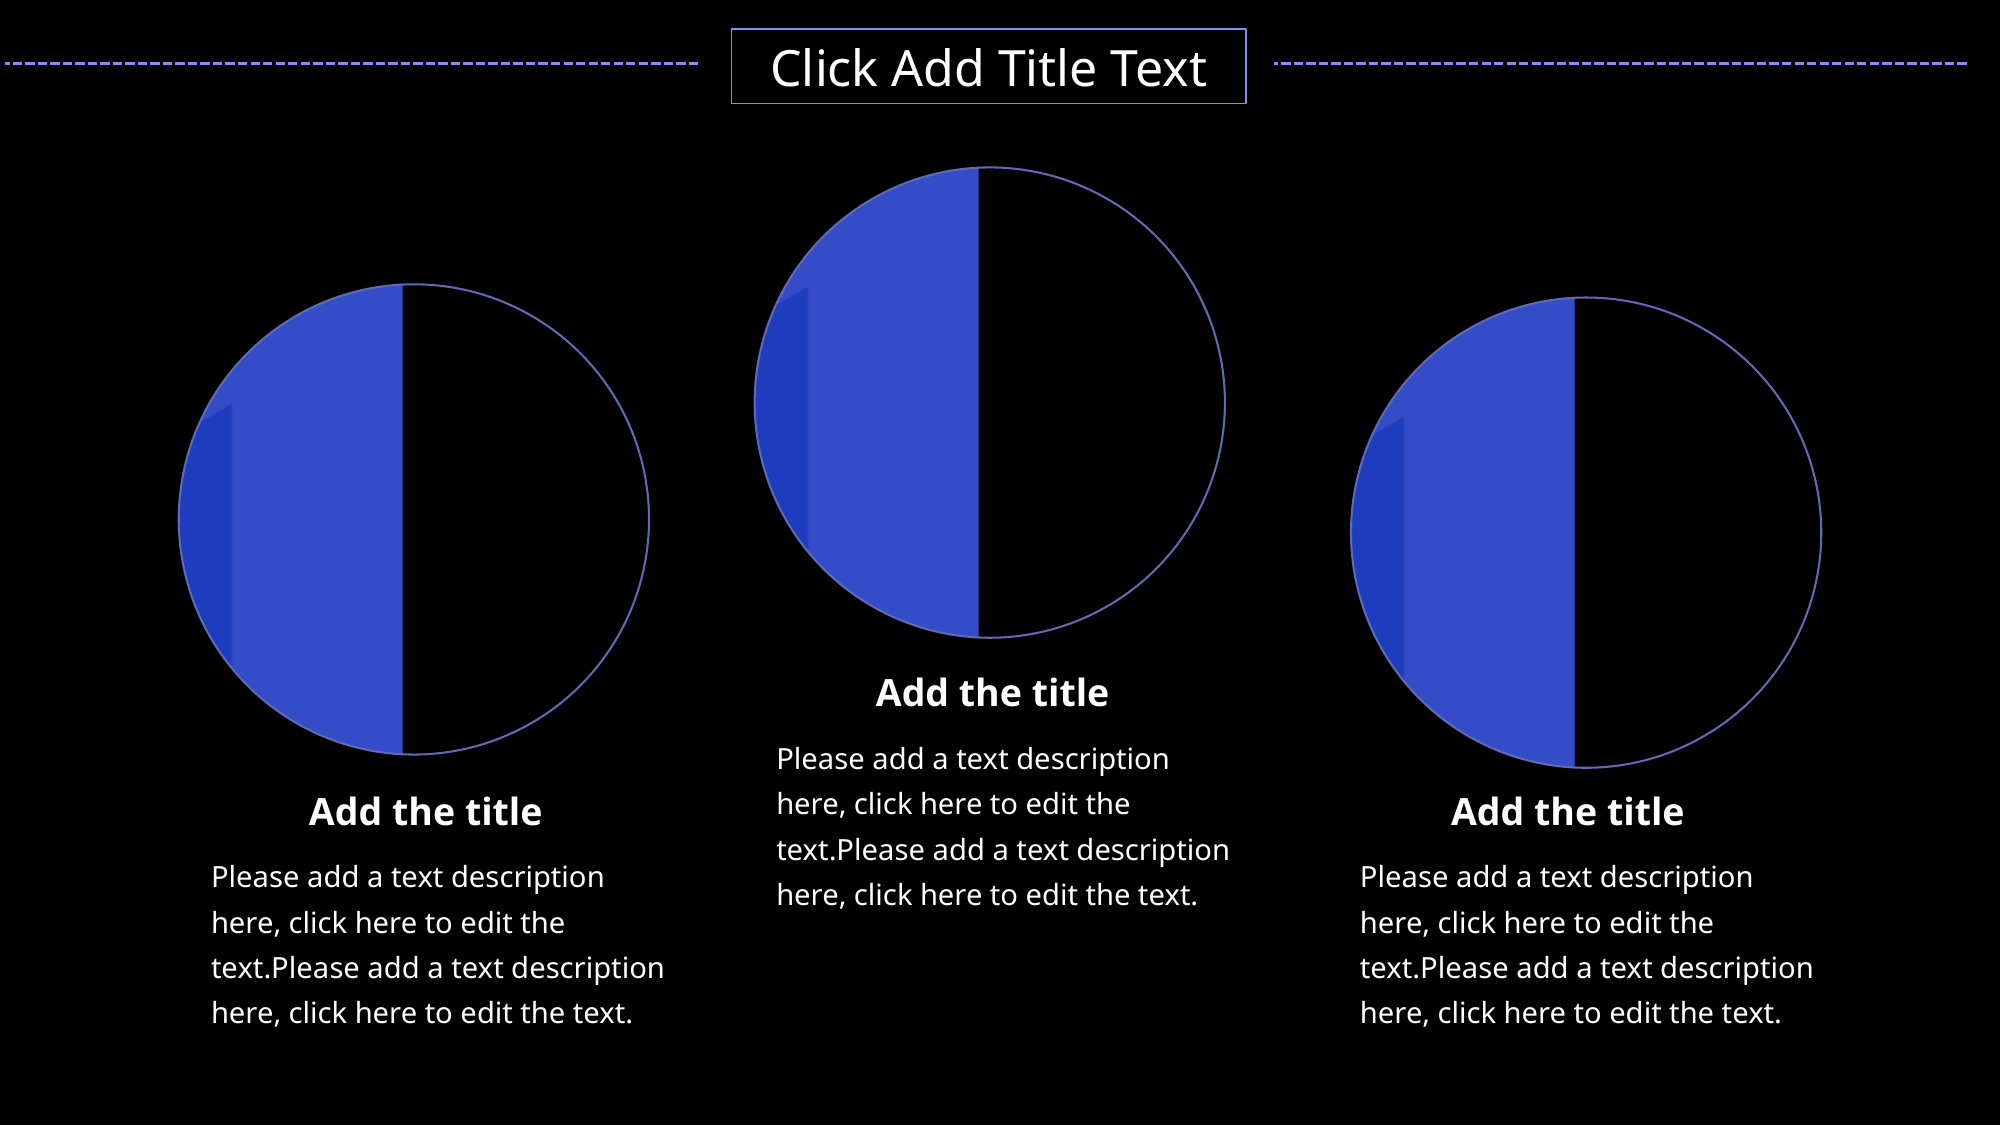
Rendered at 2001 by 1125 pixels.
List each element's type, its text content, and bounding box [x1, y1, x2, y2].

text_box Please add a text description here, click here to edit the text.Please add a text description here, click here to edit the text. [196, 840, 697, 1038]
text_box Please add a text description here, click here to edit the text.Please add a text description here, click here to edit the text. [1345, 840, 1846, 1038]
text_box Add the title [1436, 780, 1822, 840]
text_box Please add a text description here, click here to edit the text.Please add a text description here, click here to edit the text. [761, 722, 1262, 919]
text_box Click Add Title Text [731, 64, 1247, 104]
text_box [1349, 296, 1823, 769]
text_box [177, 283, 651, 756]
text_box Add the title [294, 780, 560, 840]
text_box Click Add Title Text [731, 28, 1247, 63]
text_box Add the title [861, 661, 1178, 722]
text_box [753, 166, 1226, 639]
